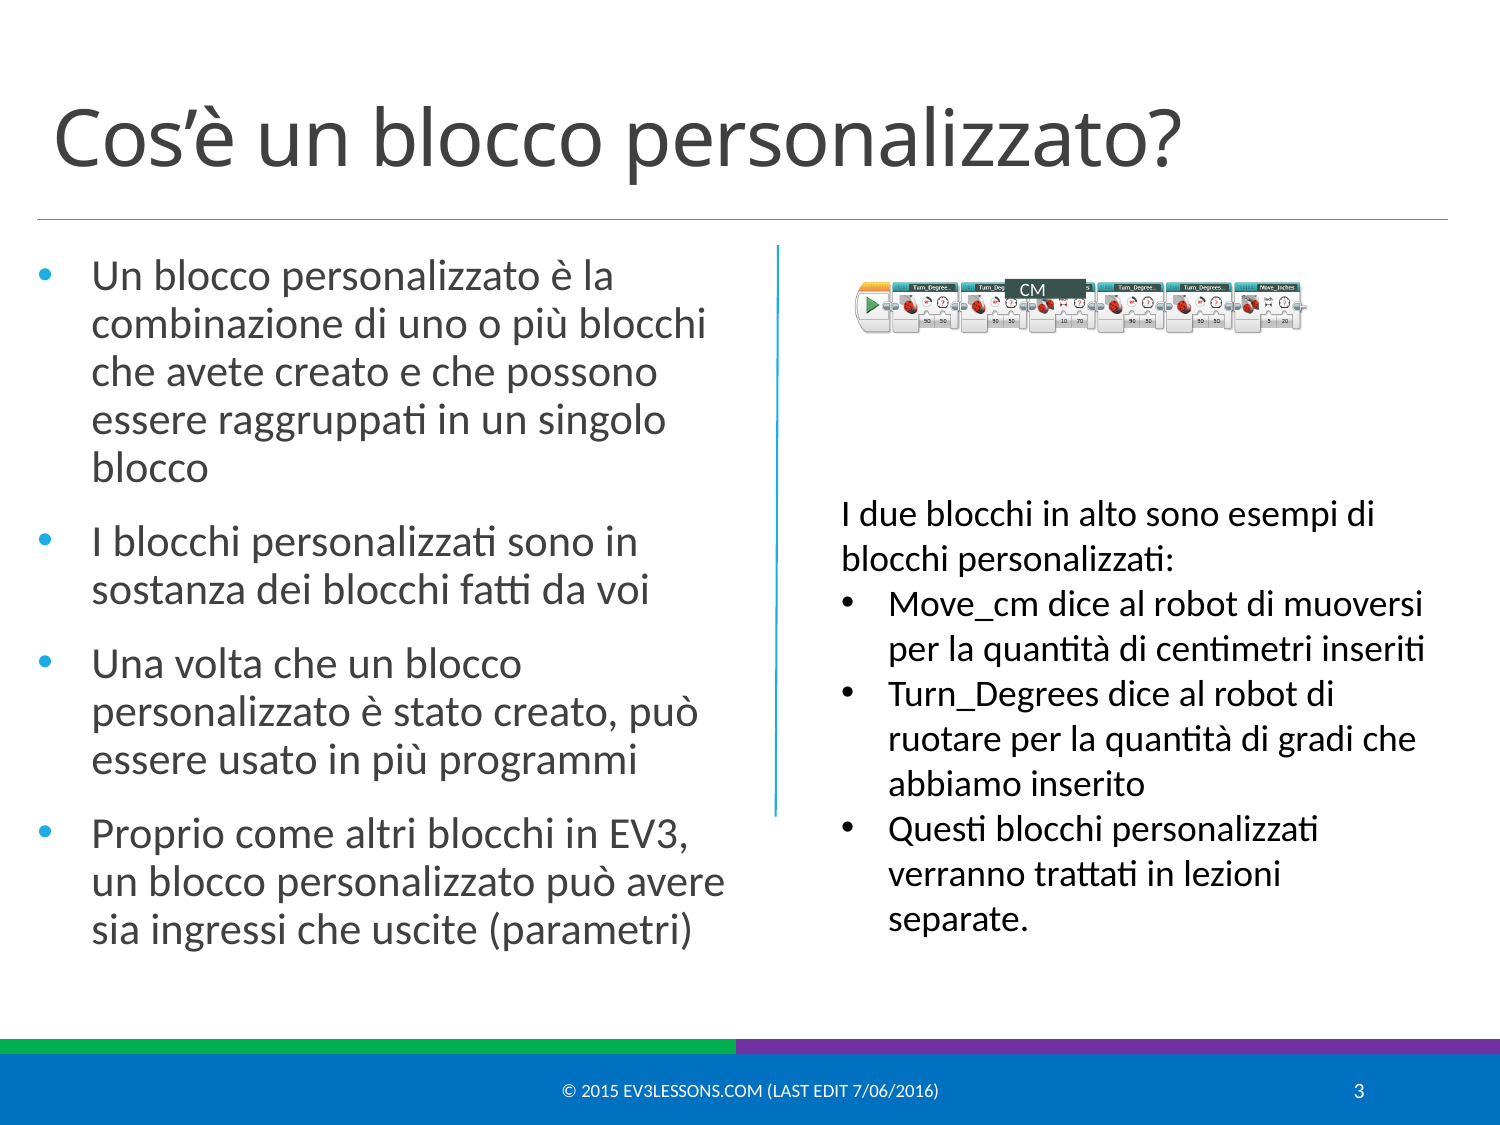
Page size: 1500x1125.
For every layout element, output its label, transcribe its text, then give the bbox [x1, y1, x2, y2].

footer © 2015 EV3Lessons.com (Last Edit 7/06/2016) [453, 1059, 1047, 1120]
slide_number 3 [1218, 1059, 1380, 1120]
picture [828, 231, 1378, 484]
list Un blocco personalizzato è la combinazione di uno o più blocchi che avete creato e che possono essere raggruppati in un singolo blocco I blocchi personalizzati sono in sostanza dei blocchi fatti da voi Una volta che un blocco personalizzato è stato creato, può essere usato in più programmi Proprio come altri blocchi in EV3, un blocco personalizzato può avere sia ingressi che uscite (parametri) [37, 245, 732, 1005]
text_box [775, 244, 779, 818]
text_box I due blocchi in alto sono esempi di blocchi personalizzati: Move_cm dice al robot di muoversi per la quantità di centimetri inseriti Turn_Degrees dice al robot di ruotare per la quantità di gradi che abbiamo inserito Questi blocchi personalizzati verranno trattati in lezioni separate. [826, 481, 1446, 947]
title Cos’è un blocco personalizzato? [37, 47, 1448, 191]
